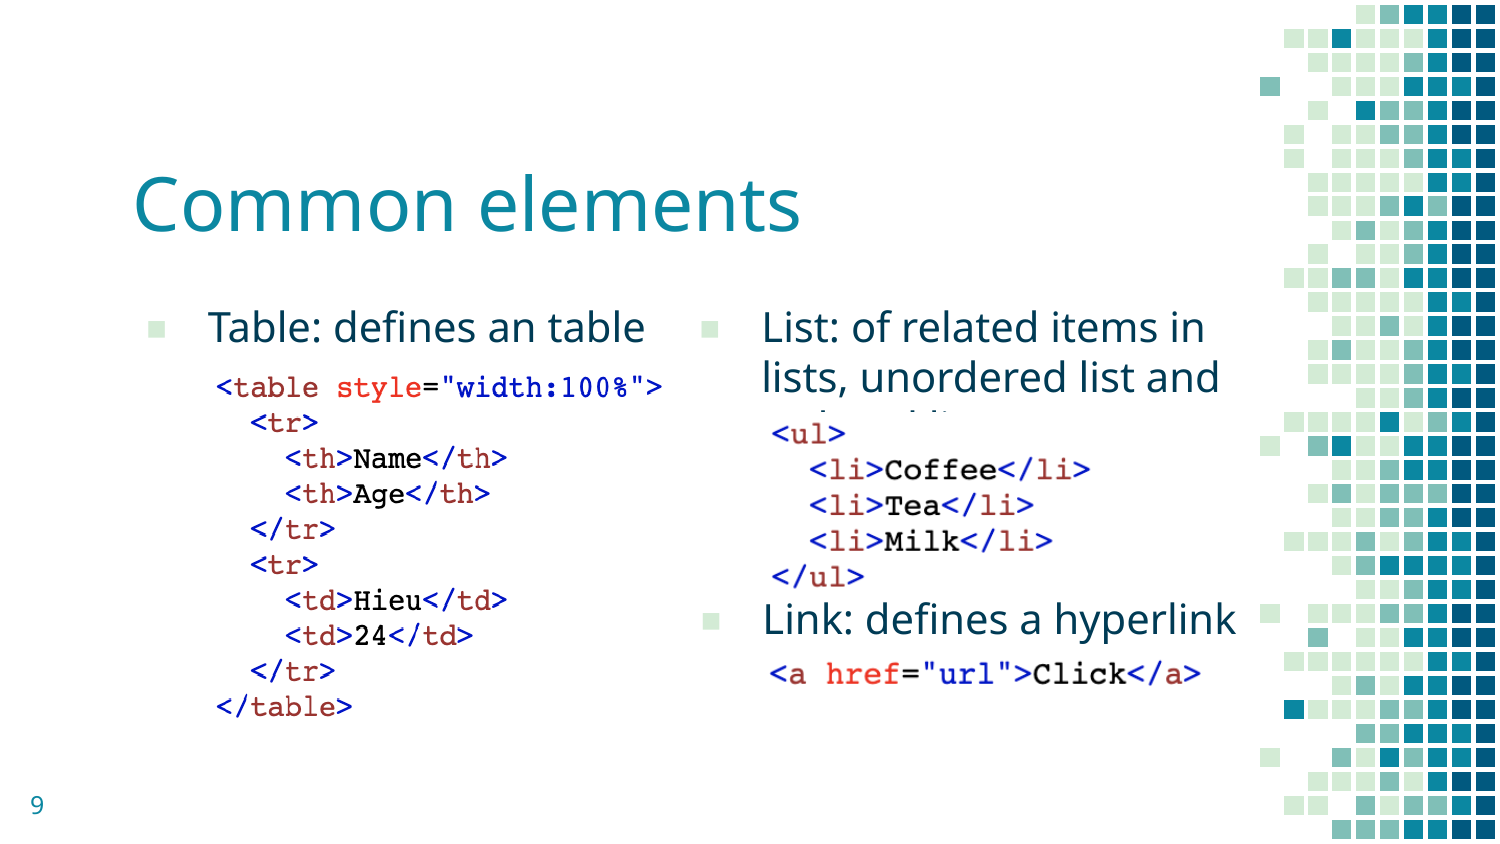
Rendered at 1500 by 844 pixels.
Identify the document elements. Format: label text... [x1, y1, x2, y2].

title Common elements [117, 121, 1227, 262]
picture [867, 370, 878, 389]
slide_number 9 [15, 774, 105, 839]
text_box List: of related items in lists, unordered list and ordered list [671, 285, 1310, 467]
text_box Link: defines a hyperlink [904, 577, 1311, 669]
text_box Table: defines an table [117, 285, 671, 359]
picture [204, 370, 1208, 723]
